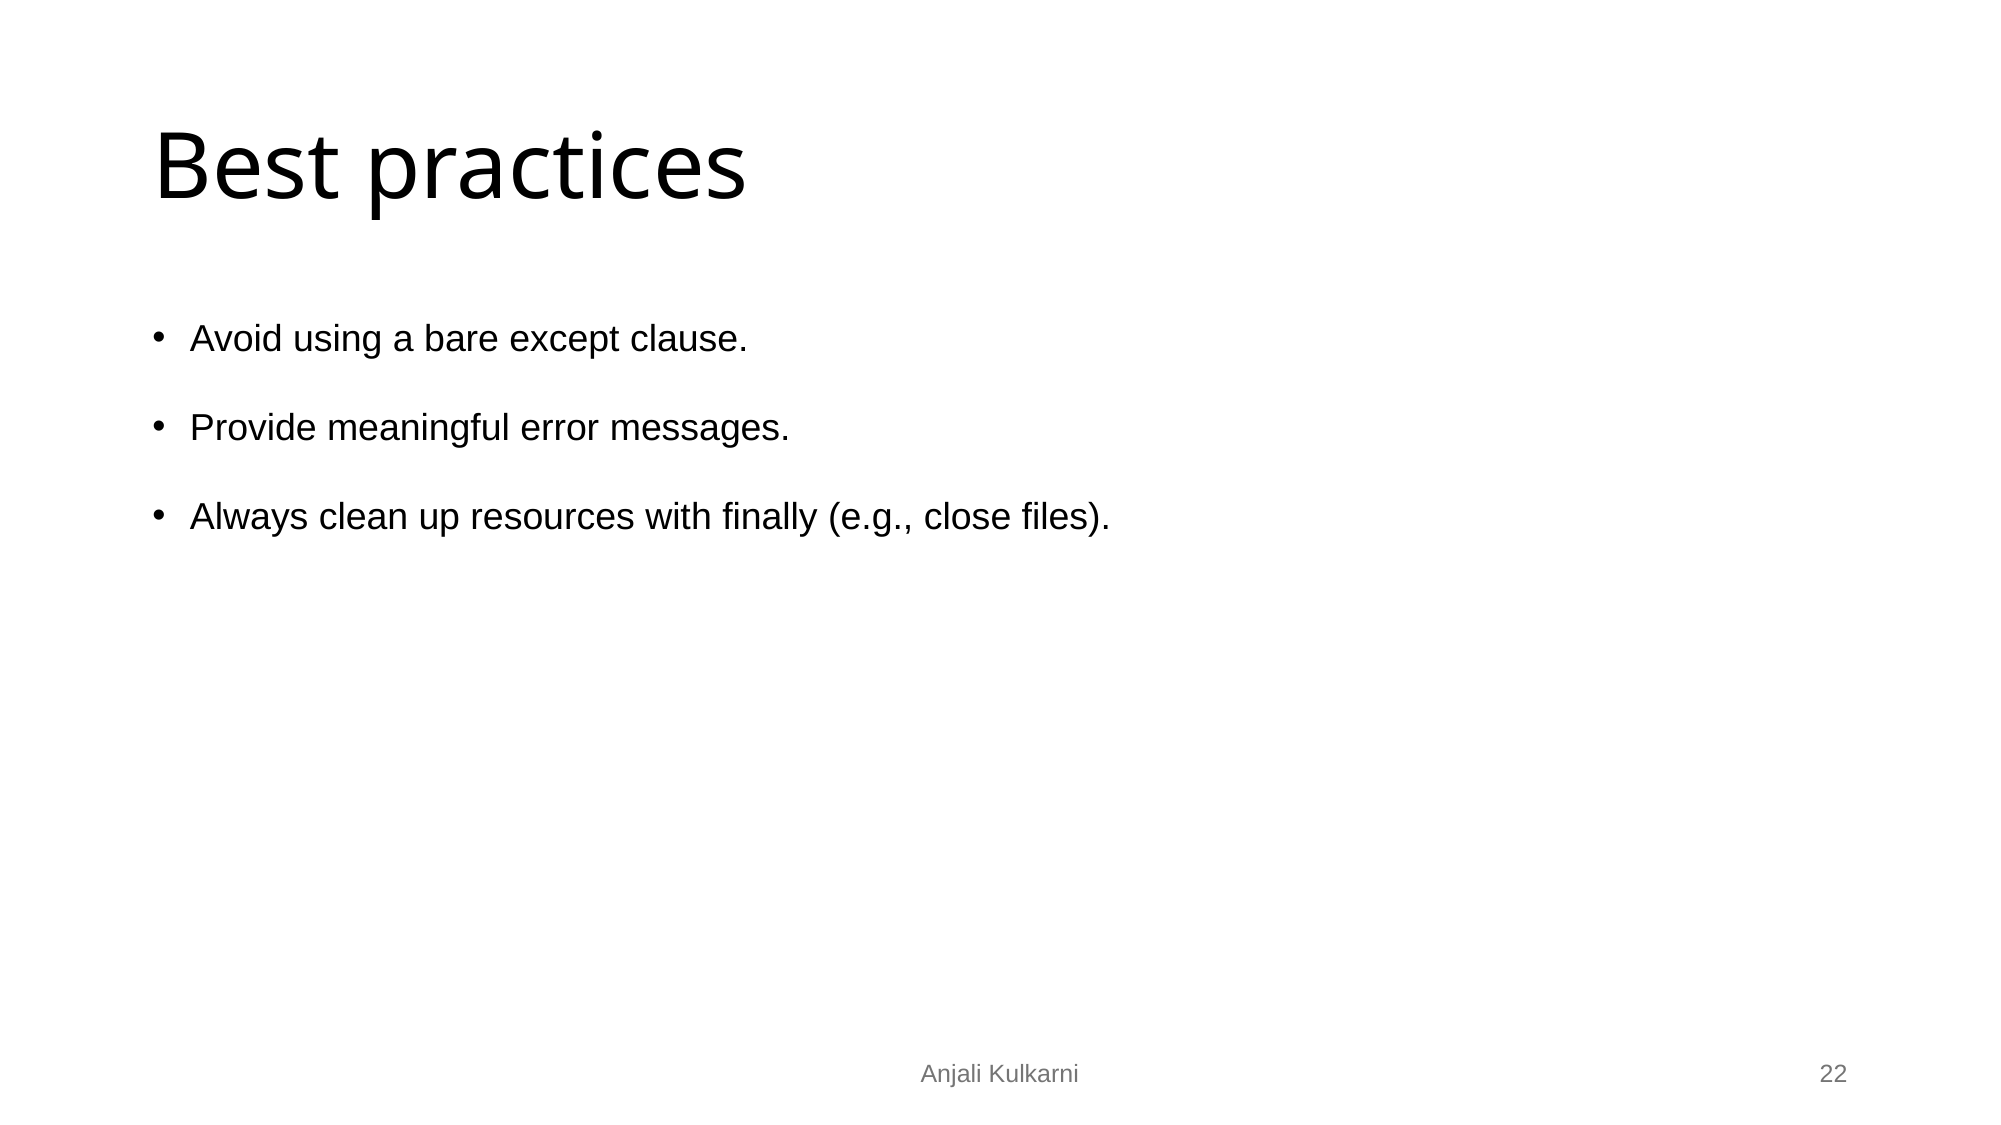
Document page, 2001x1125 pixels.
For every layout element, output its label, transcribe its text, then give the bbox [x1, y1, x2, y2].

footer Anjali Kulkarni [662, 1042, 1338, 1103]
title Best practices [137, 59, 1863, 278]
slide_number ‹#› [1412, 1042, 1863, 1103]
list Avoid using a bare except clause. Provide meaningful error messages. Always clean up resources with finally (e.g., close files). [137, 299, 1863, 1014]
